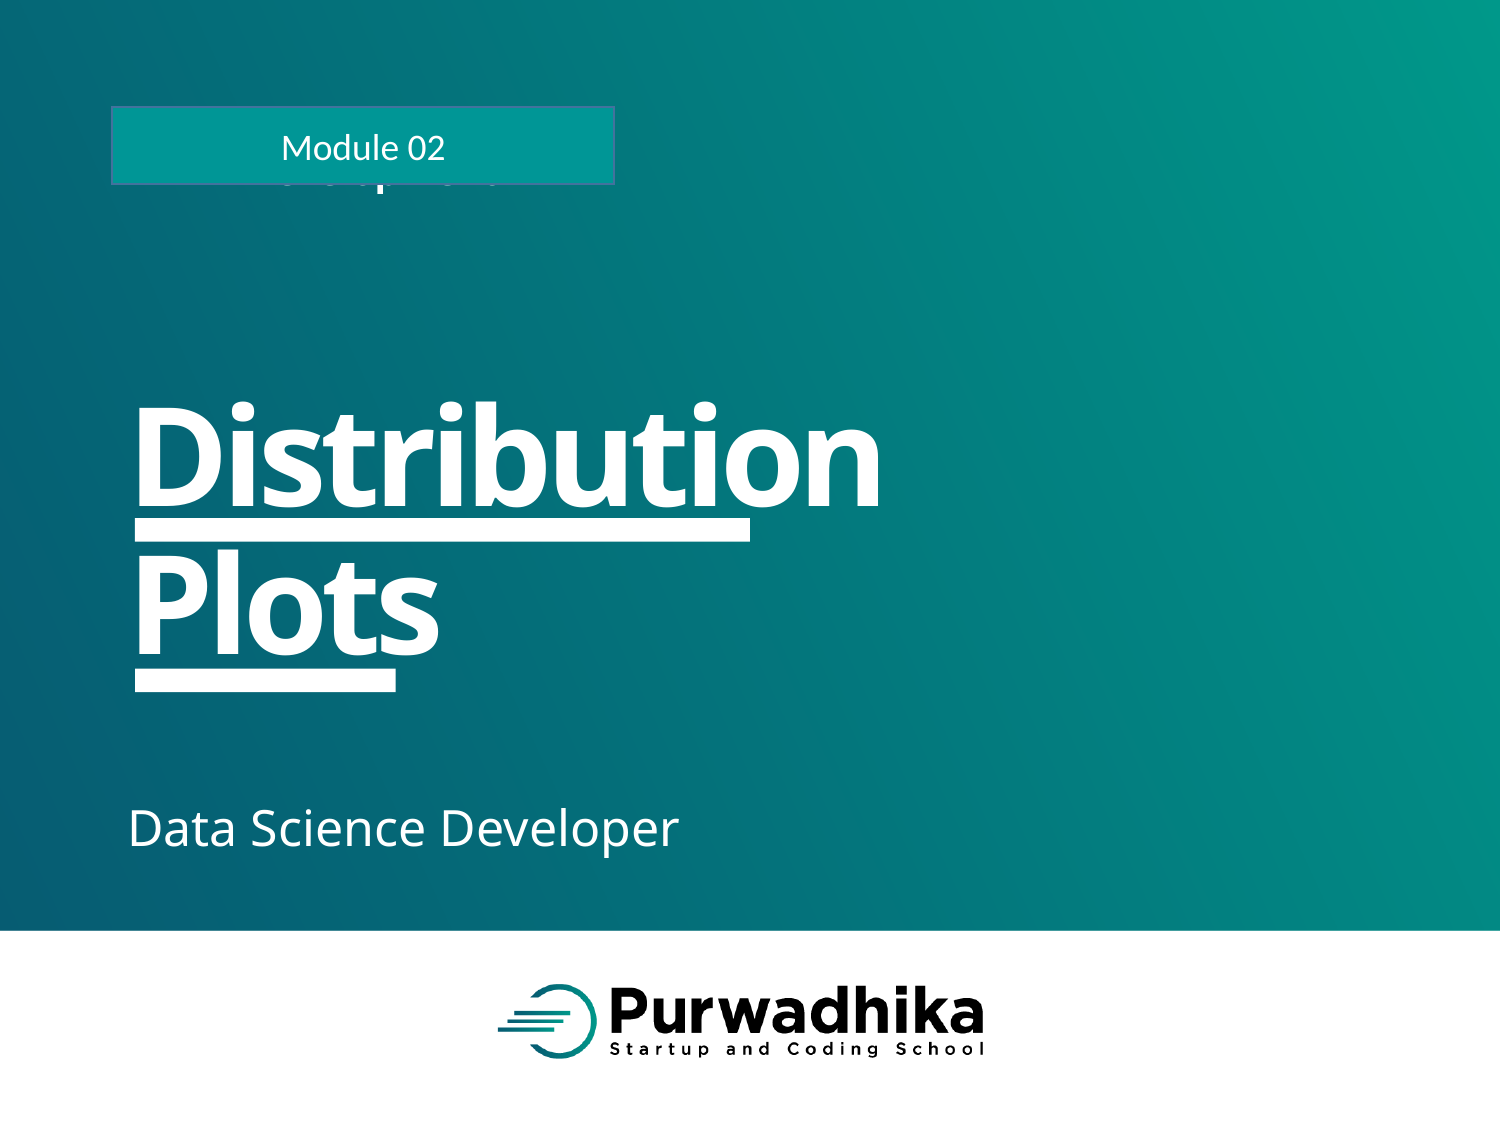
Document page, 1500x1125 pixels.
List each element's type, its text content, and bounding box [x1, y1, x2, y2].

picture [0, 0, 1500, 1125]
text_box [134, 517, 751, 543]
title Distribution Plots [112, 184, 1388, 693]
text_box Module 02 [111, 106, 615, 185]
text_box [134, 668, 397, 693]
subtitle Data Science Developer [112, 714, 1388, 863]
